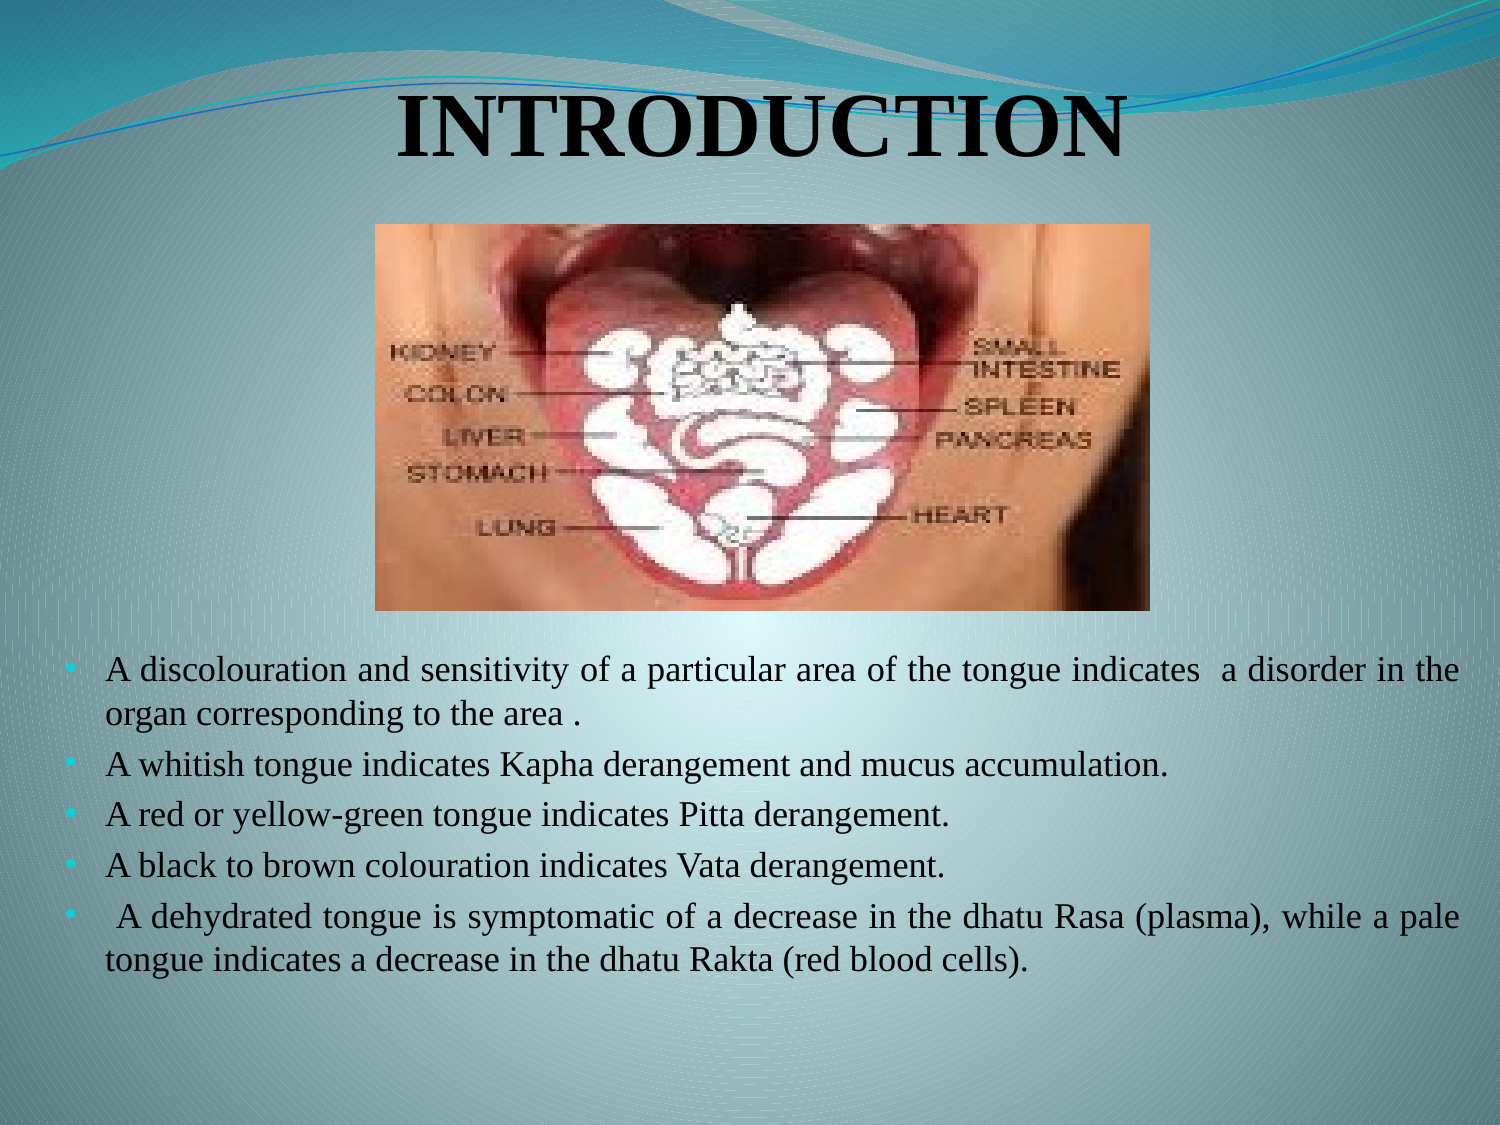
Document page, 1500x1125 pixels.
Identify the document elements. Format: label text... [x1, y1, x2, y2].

picture [374, 224, 1151, 611]
title INTRODUCTION [50, 37, 1475, 175]
text_box Features after interlacing [367, 225, 1157, 622]
list A discolouration and sensitivity of a particular area of the tongue indicates a disorder in the organ corresponding to the area . A whitish tongue indicates Kapha derangement and mucus accumulation. A red or yellow-green tongue indicates Pitta derangement. A black to brown colouration indicates Vata derangement. A dehydrated tongue is symptomatic of a decrease in the dhatu Rasa (plasma), while a pale tongue indicates a decrease in the dhatu Rakta (red blood cells). [50, 212, 1475, 998]
